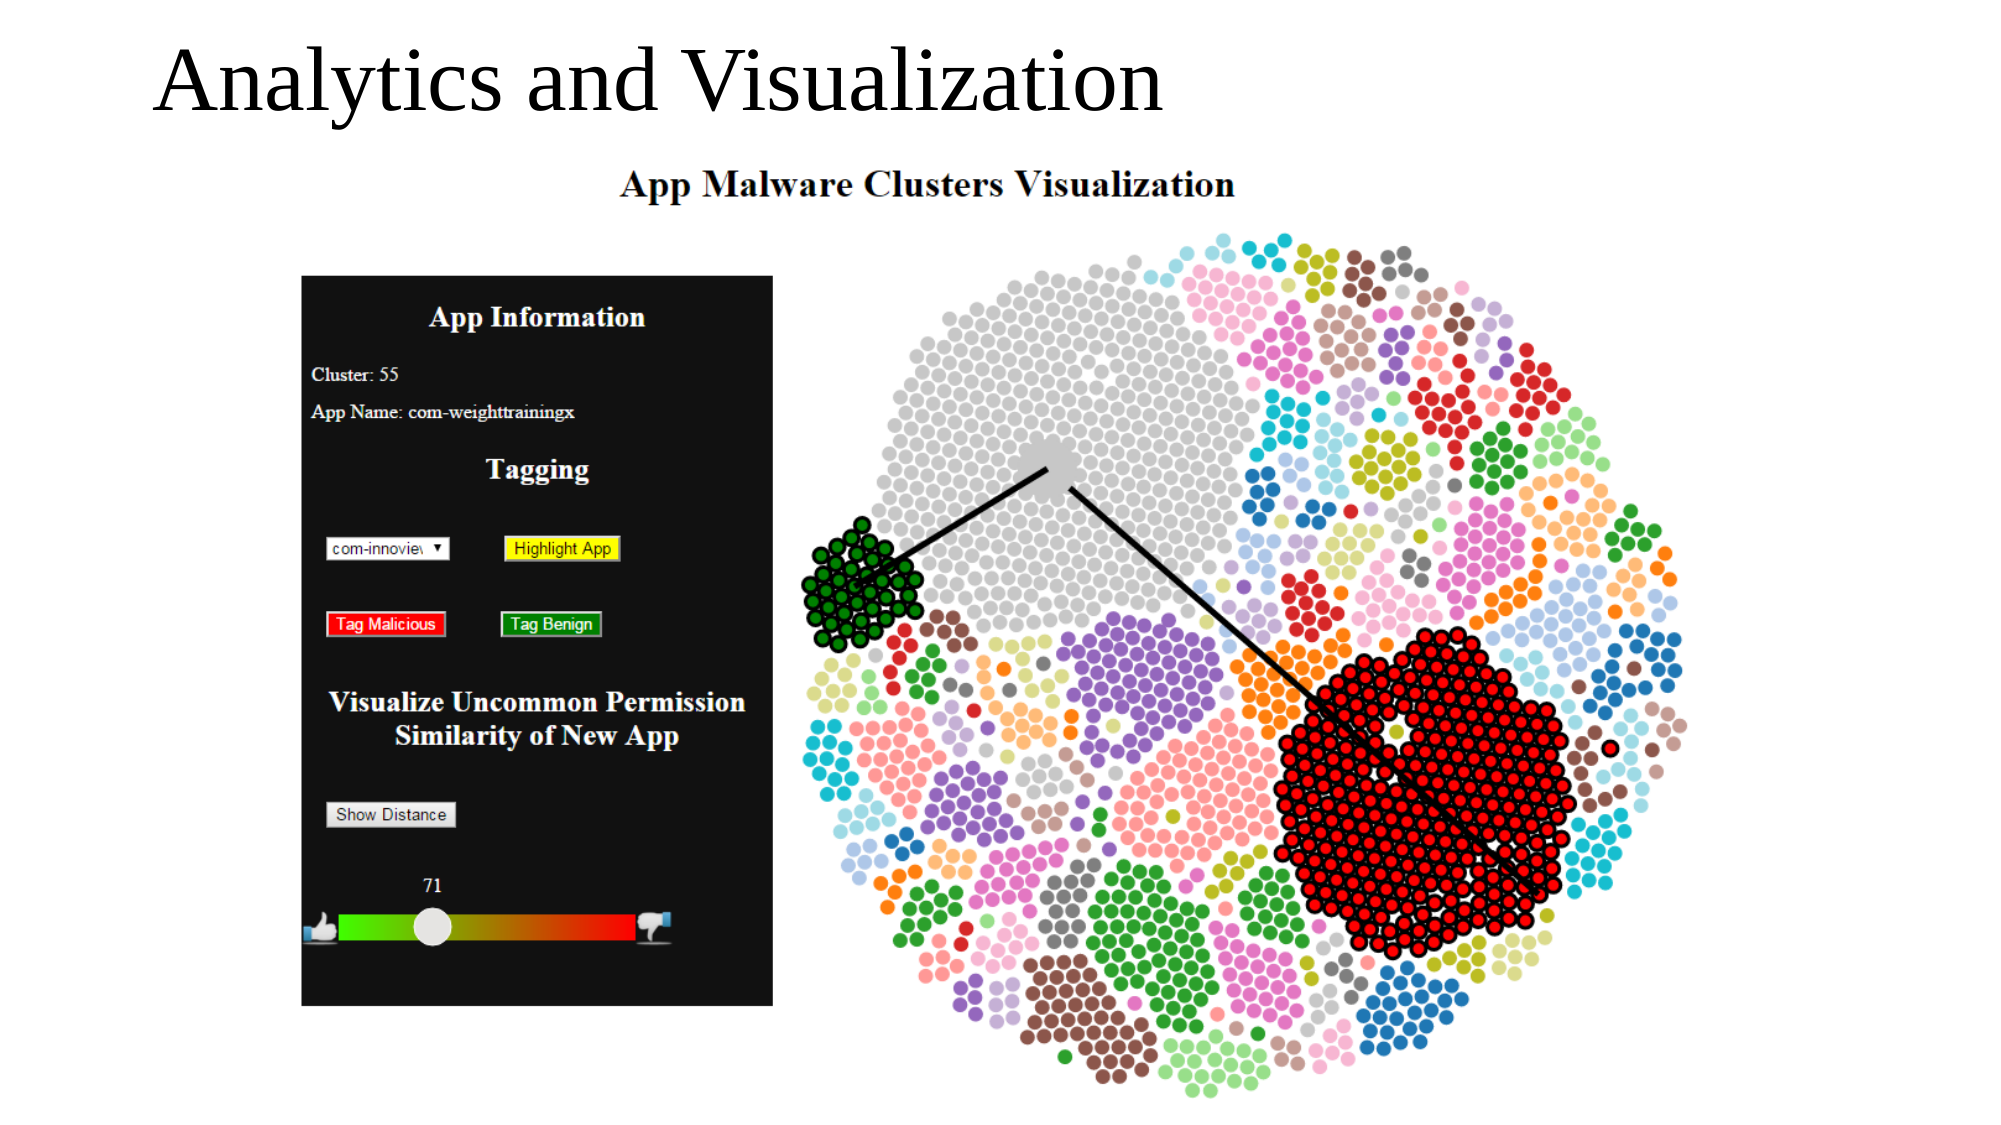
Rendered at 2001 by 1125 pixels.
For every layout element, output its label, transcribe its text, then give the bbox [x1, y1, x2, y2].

title Analytics and Visualization [137, 0, 1863, 163]
picture [288, 162, 1712, 1120]
